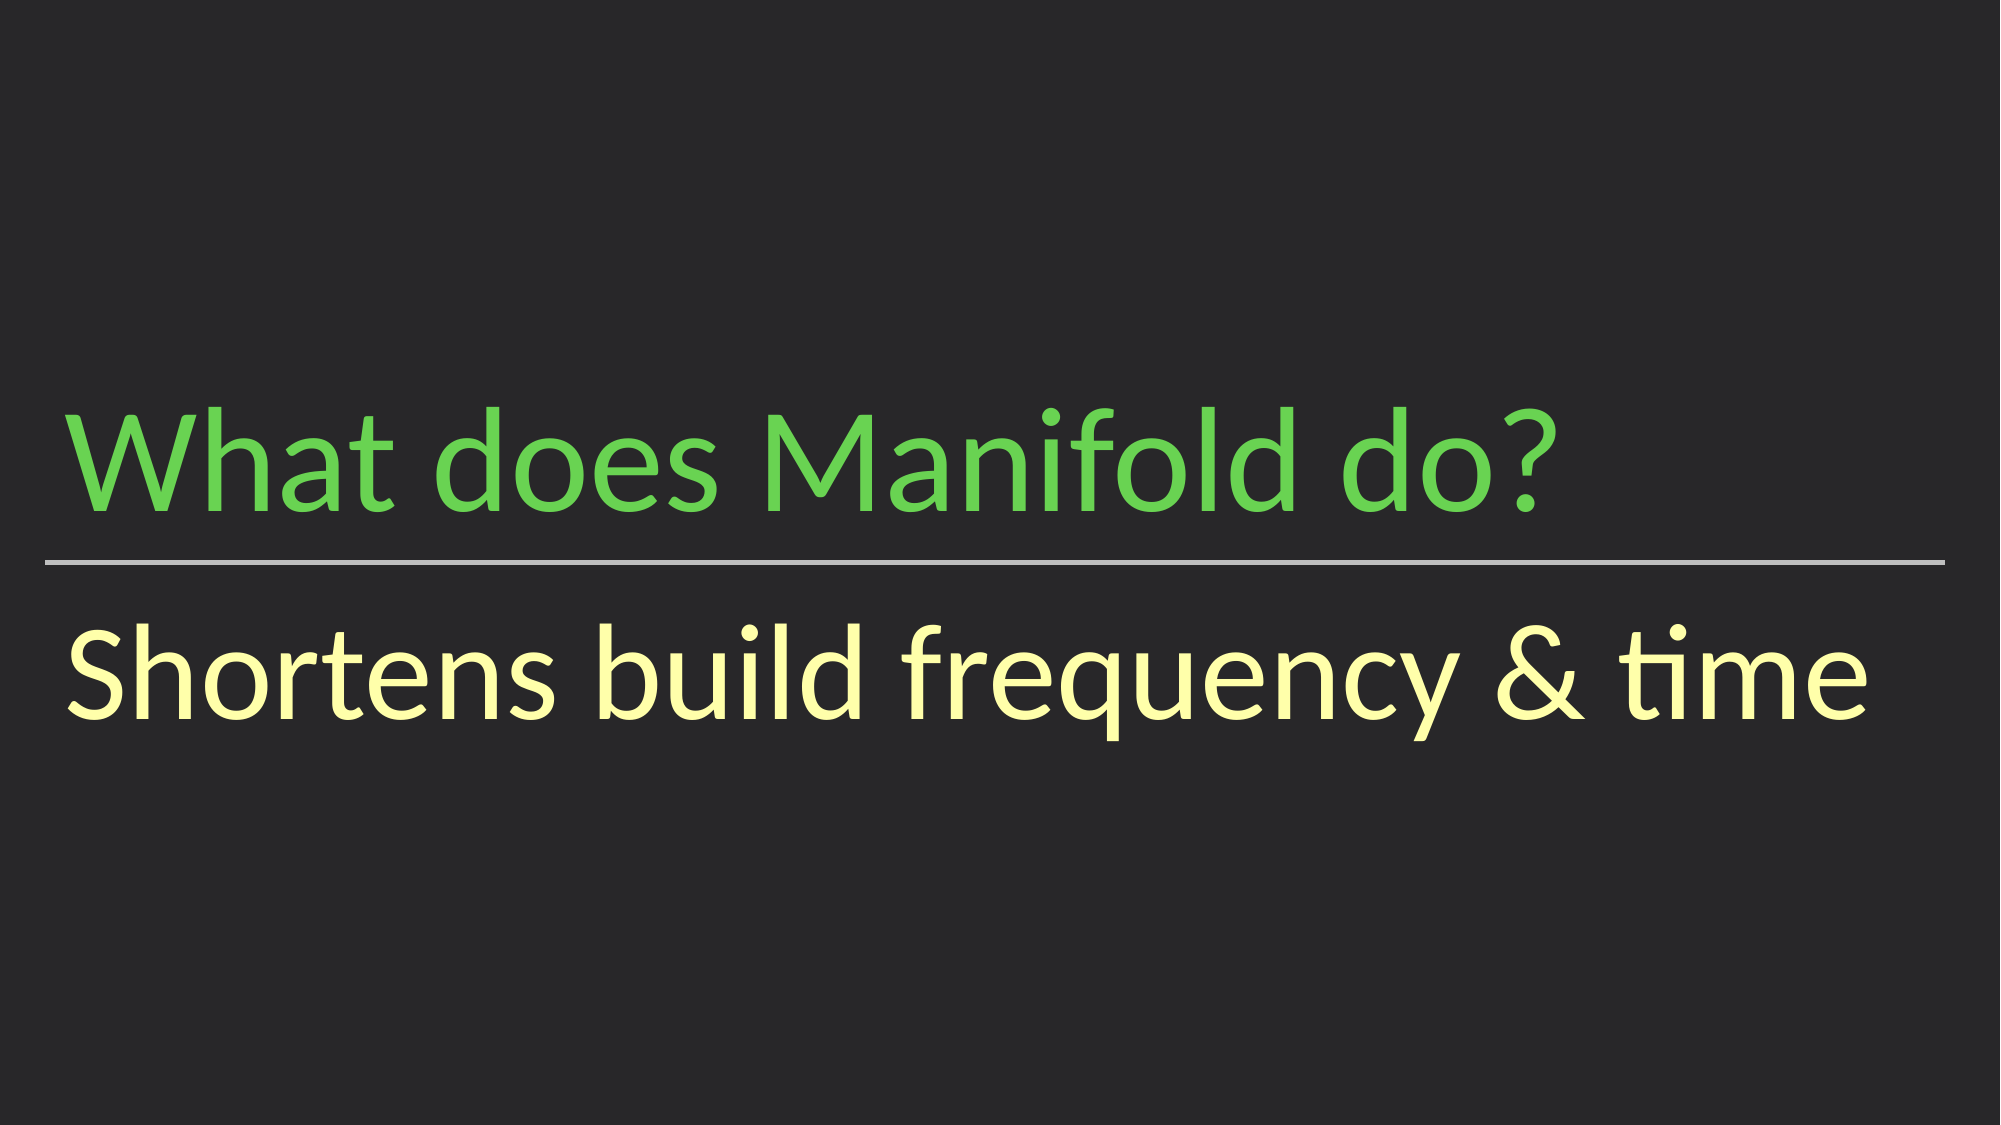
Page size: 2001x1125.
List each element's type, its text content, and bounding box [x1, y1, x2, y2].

text_box What does Manifold do? [49, 353, 2000, 549]
text_box Shortens build frequency & time [50, 574, 1950, 755]
